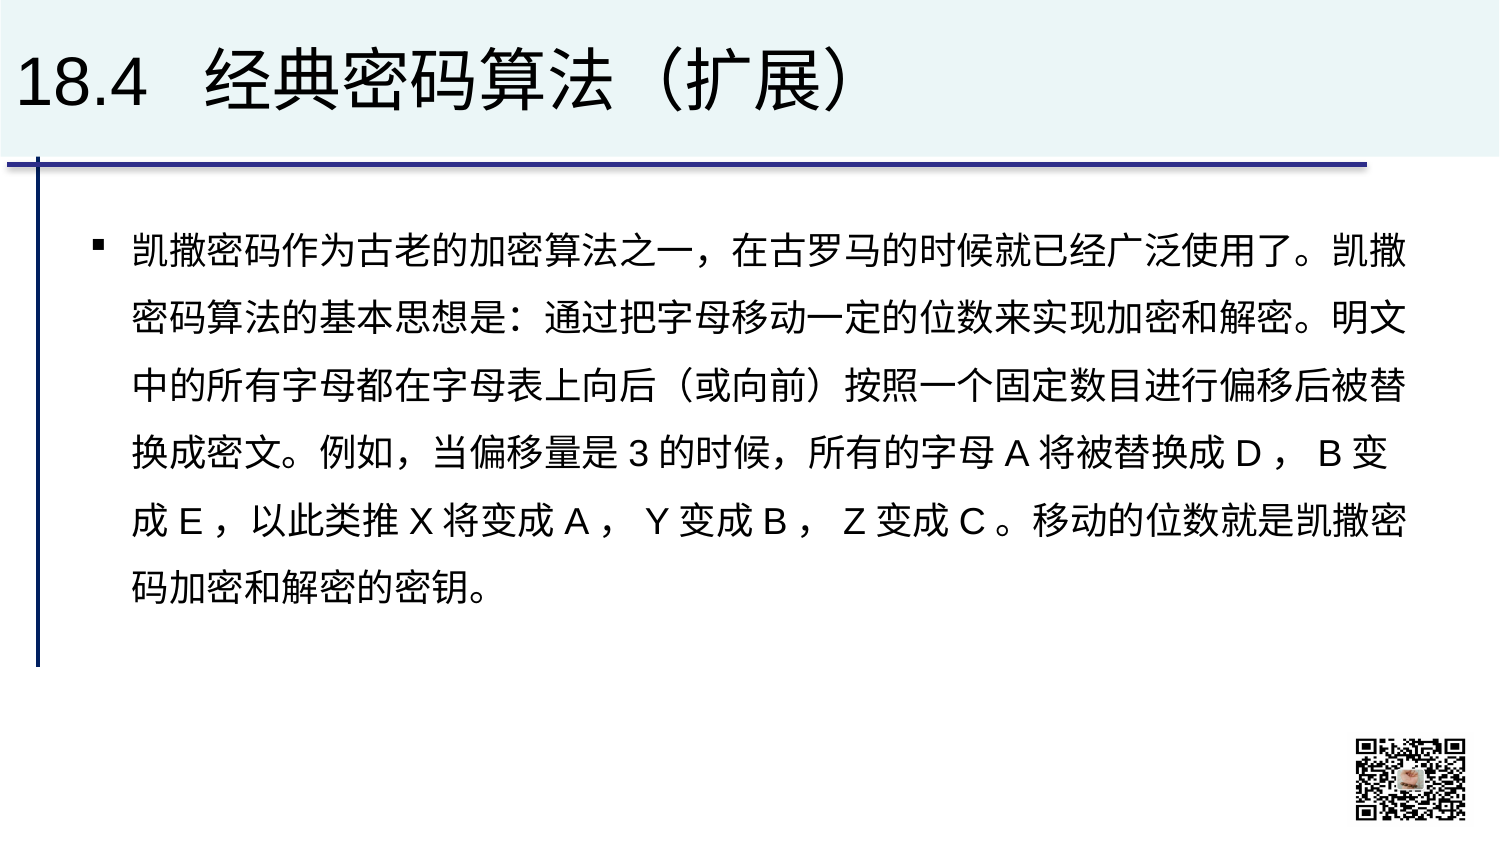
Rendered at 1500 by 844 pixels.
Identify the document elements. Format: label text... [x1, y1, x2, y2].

picture [1347, 732, 1474, 827]
list 凯撒密码作为古老的加密算法之一，在古罗马的时候就已经广泛使用了。凯撒密码算法的基本思想是：通过把字母移动一定的位数来实现加密和解密。明文中的所有字母都在字母表上向后（或向前）按照一个固定数目进行偏移后被替换成密文。例如，当偏移量是3的时候，所有的字母A将被替换成D，B变成E，以此类推X将变成A，Y变成B，Z变成C。移动的位数就是凯撒密码加密和解密的密钥。 [74, 196, 1426, 755]
title 18.4 经典密码算法（扩展） [0, 0, 1500, 157]
